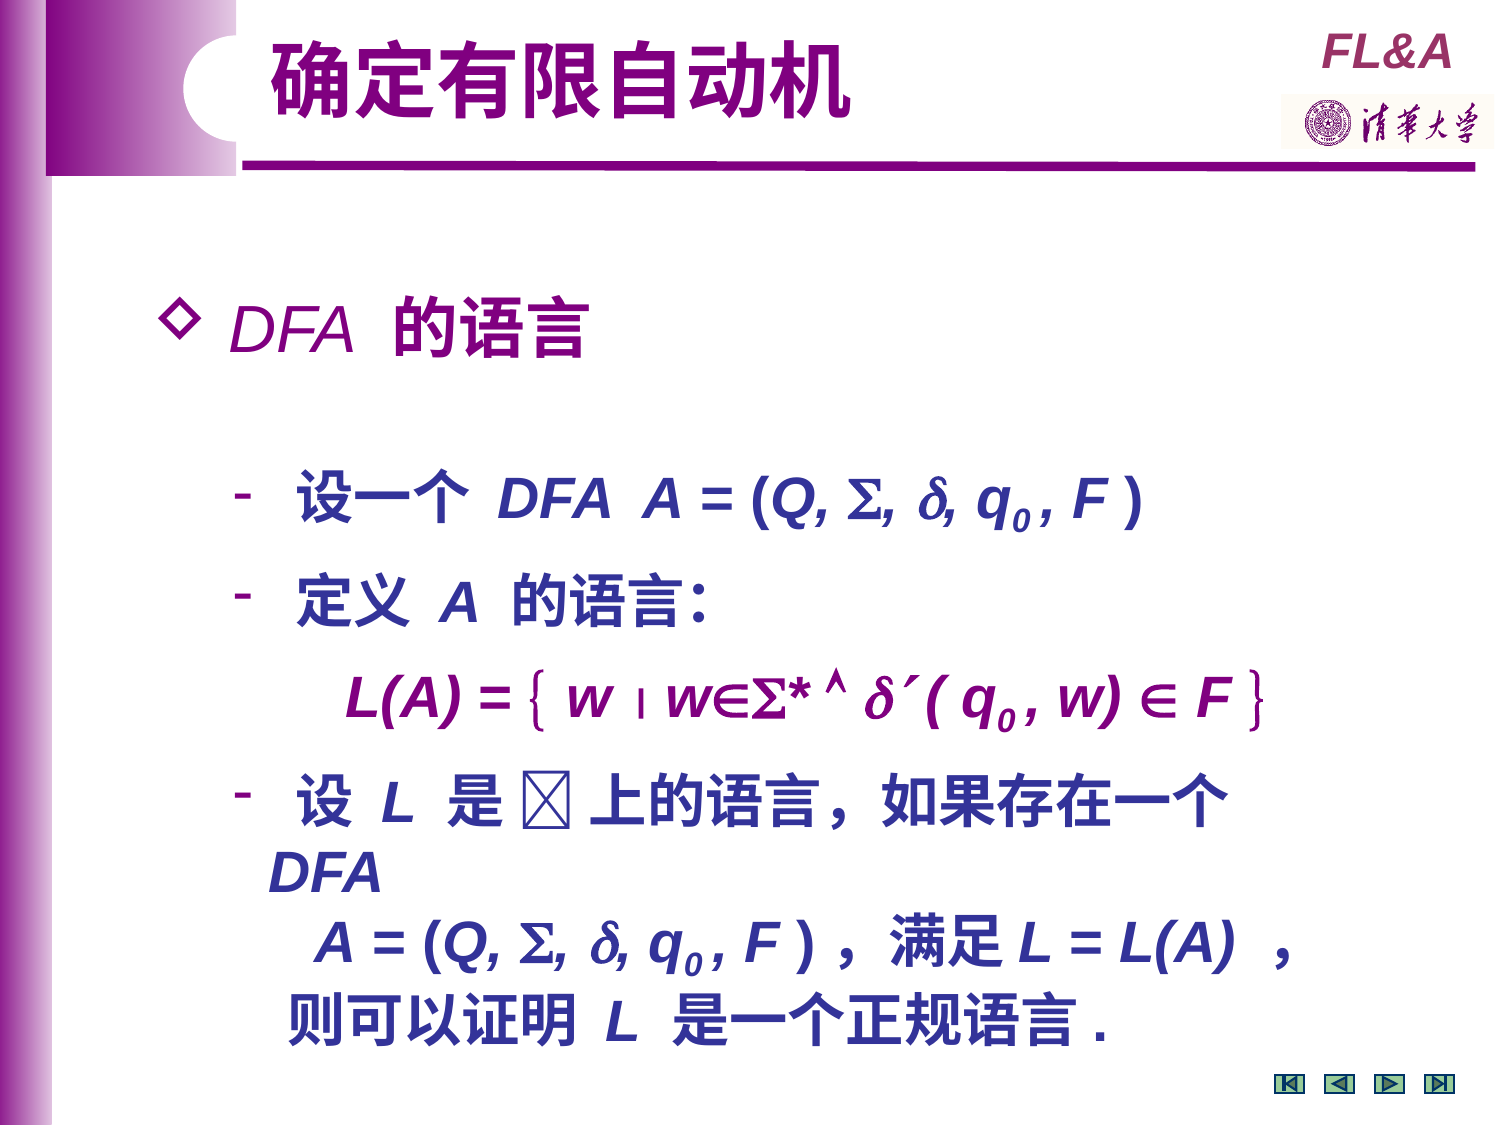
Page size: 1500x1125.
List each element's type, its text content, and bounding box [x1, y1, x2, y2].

picture [1281, 94, 1495, 149]
text_box [1374, 1074, 1405, 1093]
text_box [1424, 1074, 1455, 1093]
text_box [1274, 1074, 1305, 1093]
text_box DFA 的语言 [135, 278, 1199, 374]
text_box [1324, 1074, 1355, 1093]
text_box 设一个 DFA A = (Q, , , q0 , F ) 定义 A 的语言： L(A) =  w  w*   ( q0 , w)  F  设 L 是  上的语言，如果存在一个 DFA A = (Q, , , q0 , F )，满足L = L(A) ， 则可以证明 L 是一个正规语言. [218, 452, 1376, 1061]
text_box 确定有限自动机 [242, 32, 880, 137]
